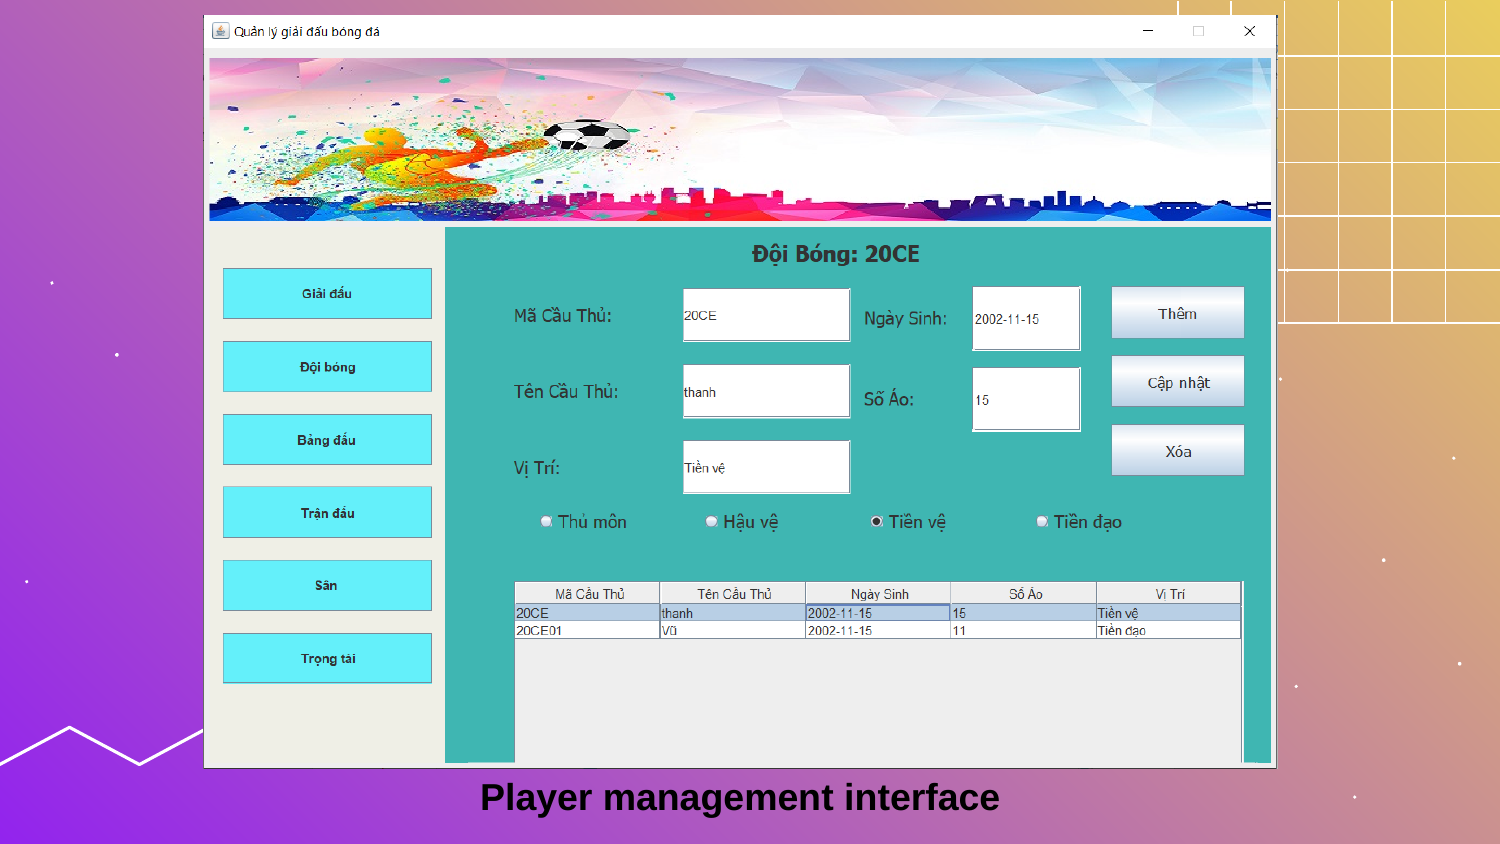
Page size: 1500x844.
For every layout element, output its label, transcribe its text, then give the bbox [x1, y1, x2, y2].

text_box Player management interface [203, 776, 1278, 835]
picture [203, 15, 1278, 769]
